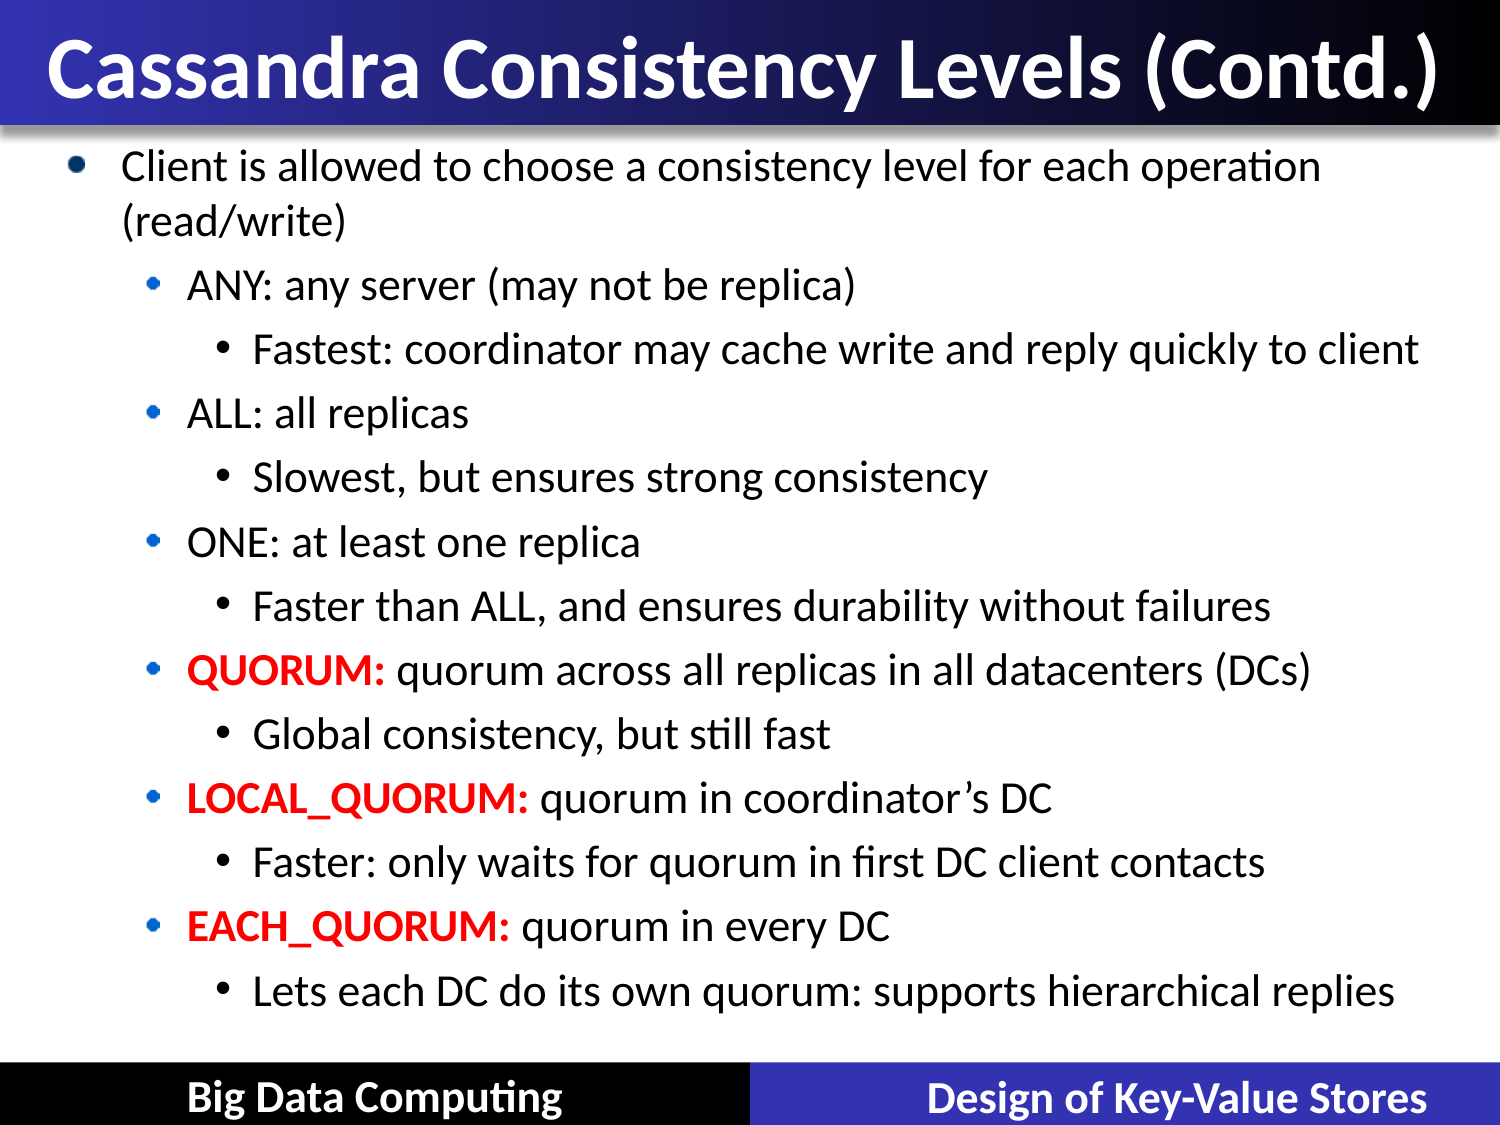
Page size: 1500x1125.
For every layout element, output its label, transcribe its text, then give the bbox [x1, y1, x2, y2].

text_box Big Data Computing [0, 1070, 750, 1119]
picture [140, 913, 160, 934]
text_box Design of Key-Value Stores [854, 1065, 1500, 1125]
picture [140, 529, 160, 549]
list Client is allowed to choose a consistency level for each operation (read/write) ANY: any server (may not be replica) Fastest: coordinator may cache write and reply quickly to client ALL: all replicas Slowest, but ensures strong consistency ONE: at least one replica Faster than ALL, and ensures durability without failures QUORUM: quorum across all replicas in all datacenters (DCs) Global consistency, but still fast LOCAL_QUORUM: quorum in coordinator’s DC Faster: only waits for quorum in first DC client contacts EACH_QUORUM: quorum in every DC Lets each DC do its own quorum: supports hierarchical replies [49, 127, 1500, 1041]
picture [140, 400, 160, 421]
picture [65, 153, 85, 173]
title Cassandra Consistency Levels (Contd.) [0, 0, 1463, 126]
picture [140, 272, 160, 292]
picture [140, 785, 160, 805]
picture [140, 657, 160, 677]
